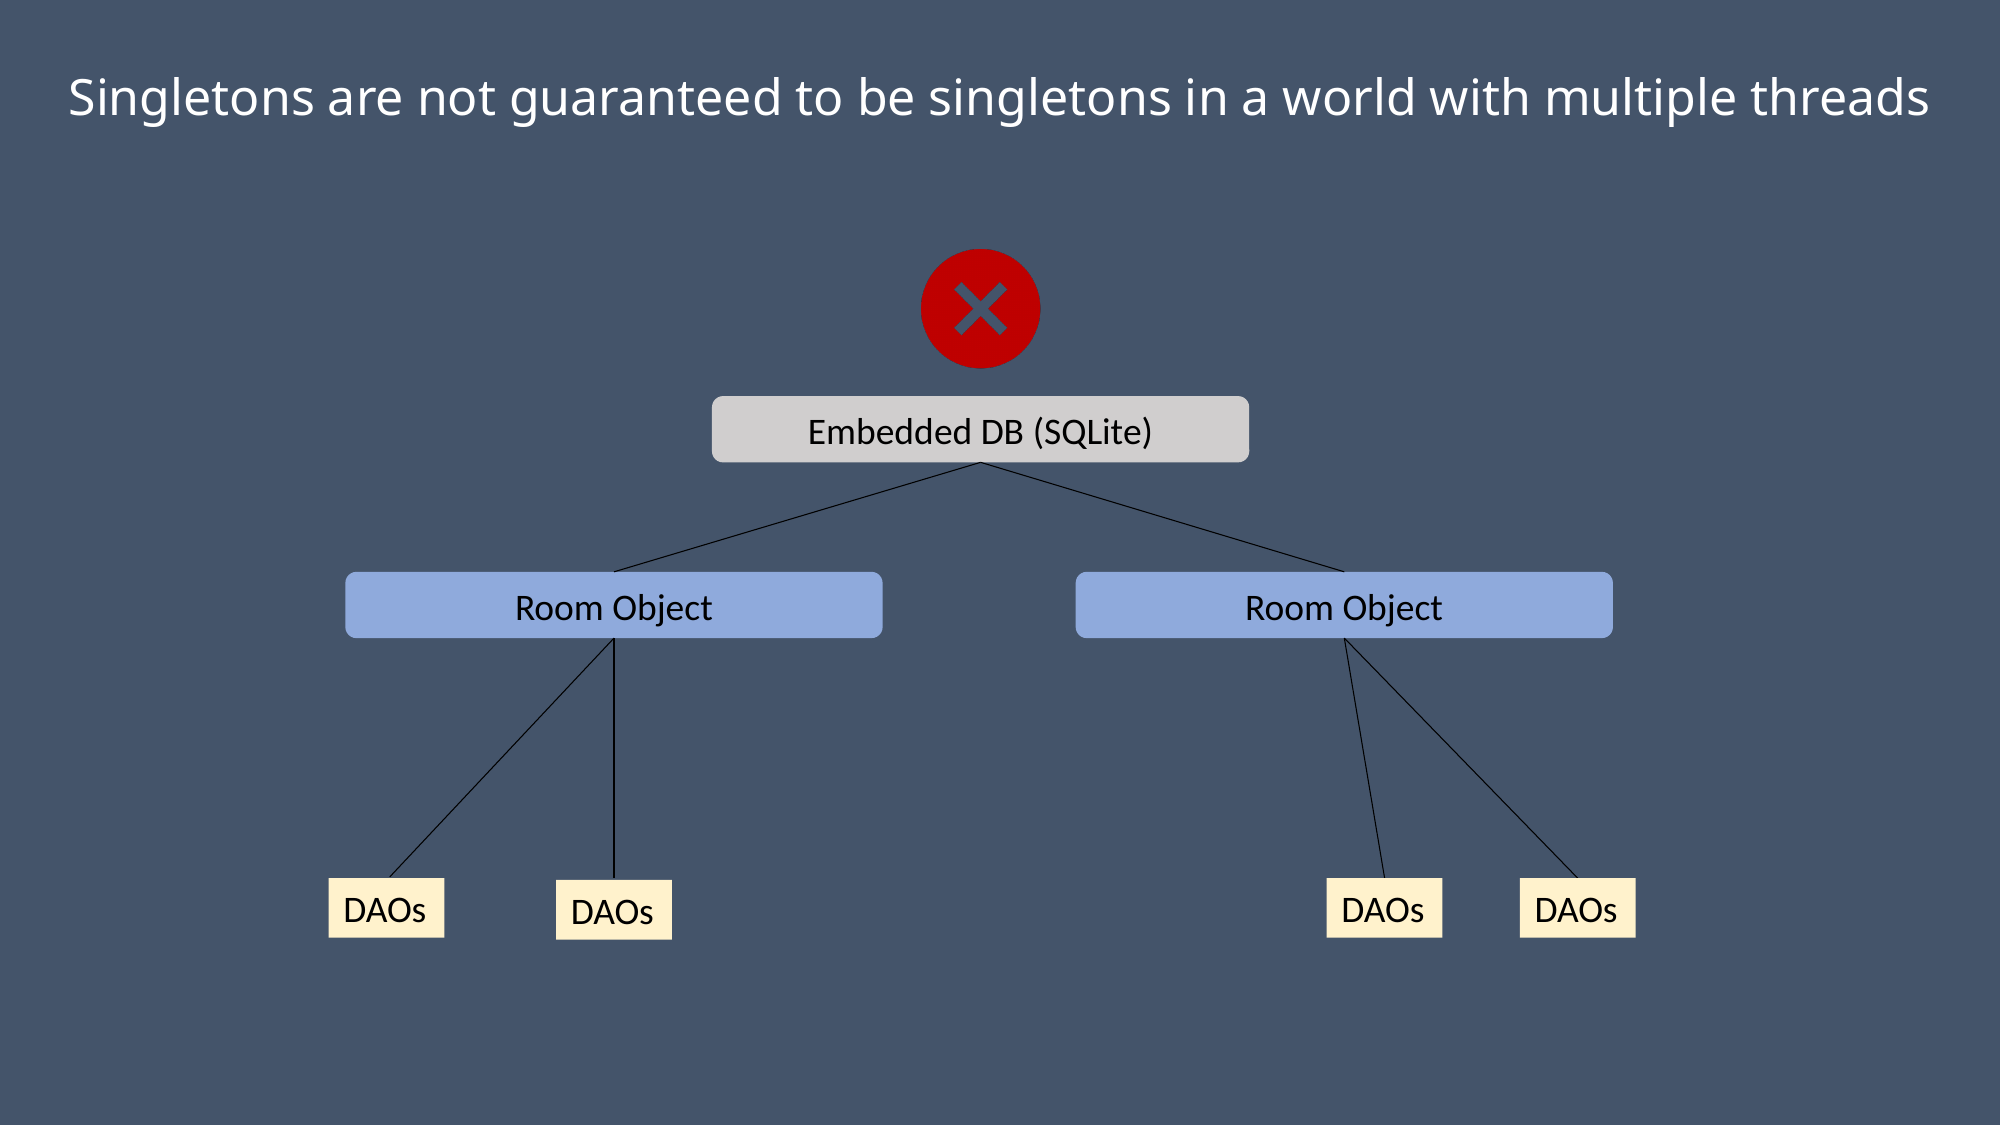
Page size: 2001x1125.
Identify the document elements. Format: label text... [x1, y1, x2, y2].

text_box DAOs [1326, 878, 1443, 938]
text_box Room Object [345, 571, 883, 639]
picture [905, 233, 1056, 384]
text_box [614, 463, 980, 572]
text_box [389, 638, 613, 877]
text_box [1344, 638, 1578, 879]
text_box DAOs [556, 879, 672, 940]
text_box DAOs [328, 878, 445, 938]
text_box Embedded DB (SQLite) [711, 396, 1250, 463]
text_box DAOs [1519, 878, 1636, 938]
title Singletons are not guaranteed to be singletons in a world with multiple threads [36, 45, 1964, 154]
text_box Room Object [1075, 571, 1613, 639]
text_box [980, 463, 1345, 572]
